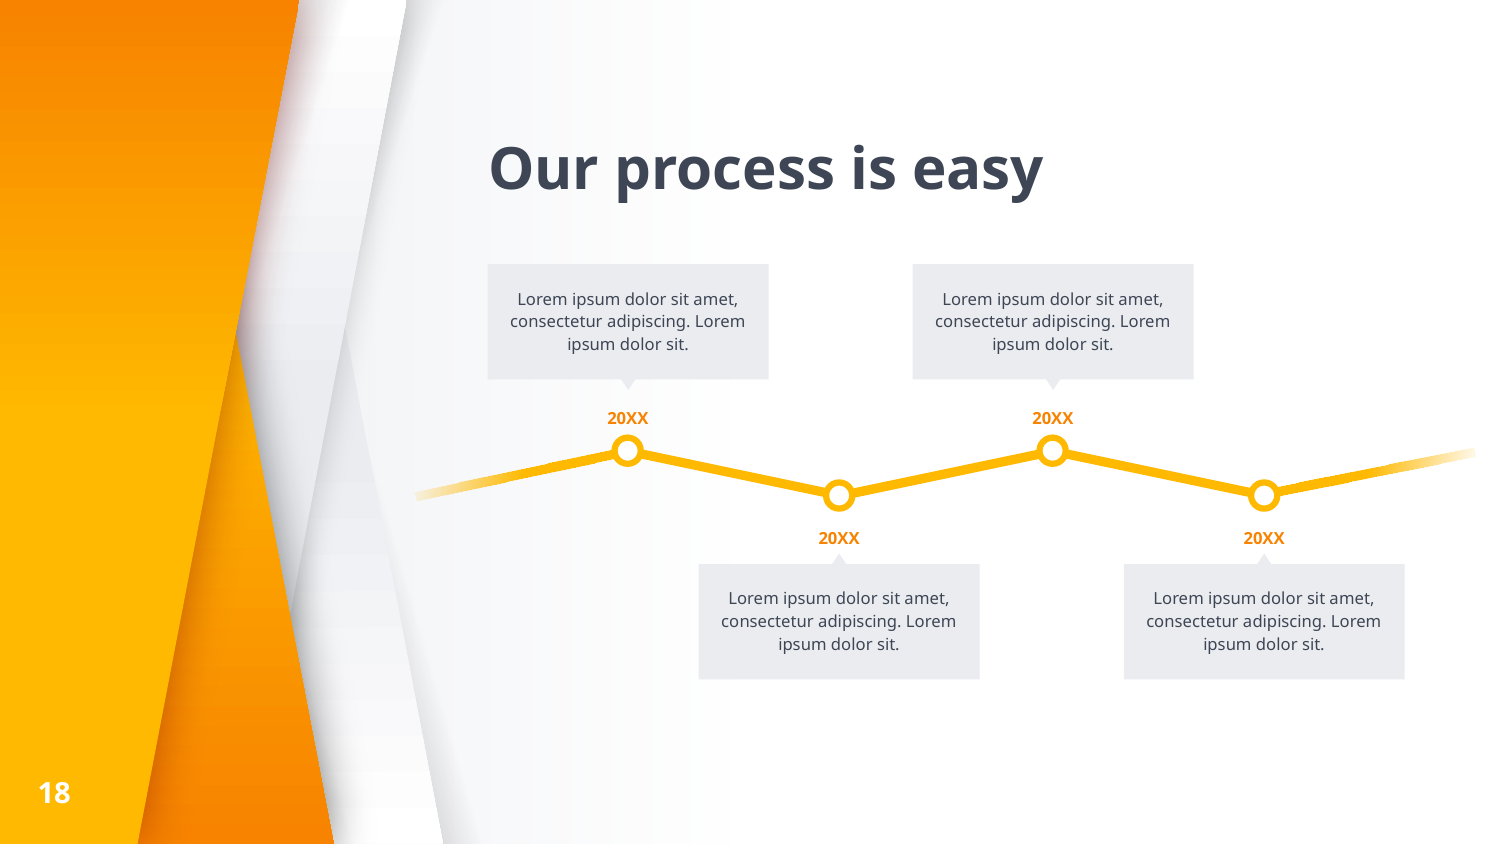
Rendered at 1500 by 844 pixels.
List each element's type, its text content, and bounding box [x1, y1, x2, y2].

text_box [698, 477, 980, 680]
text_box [912, 263, 1194, 469]
text_box [414, 476, 528, 501]
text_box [487, 263, 769, 469]
text_box [1327, 447, 1476, 476]
text_box Our process is easy [488, 137, 1385, 202]
text_box <número> [37, 773, 98, 816]
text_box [1123, 477, 1405, 680]
